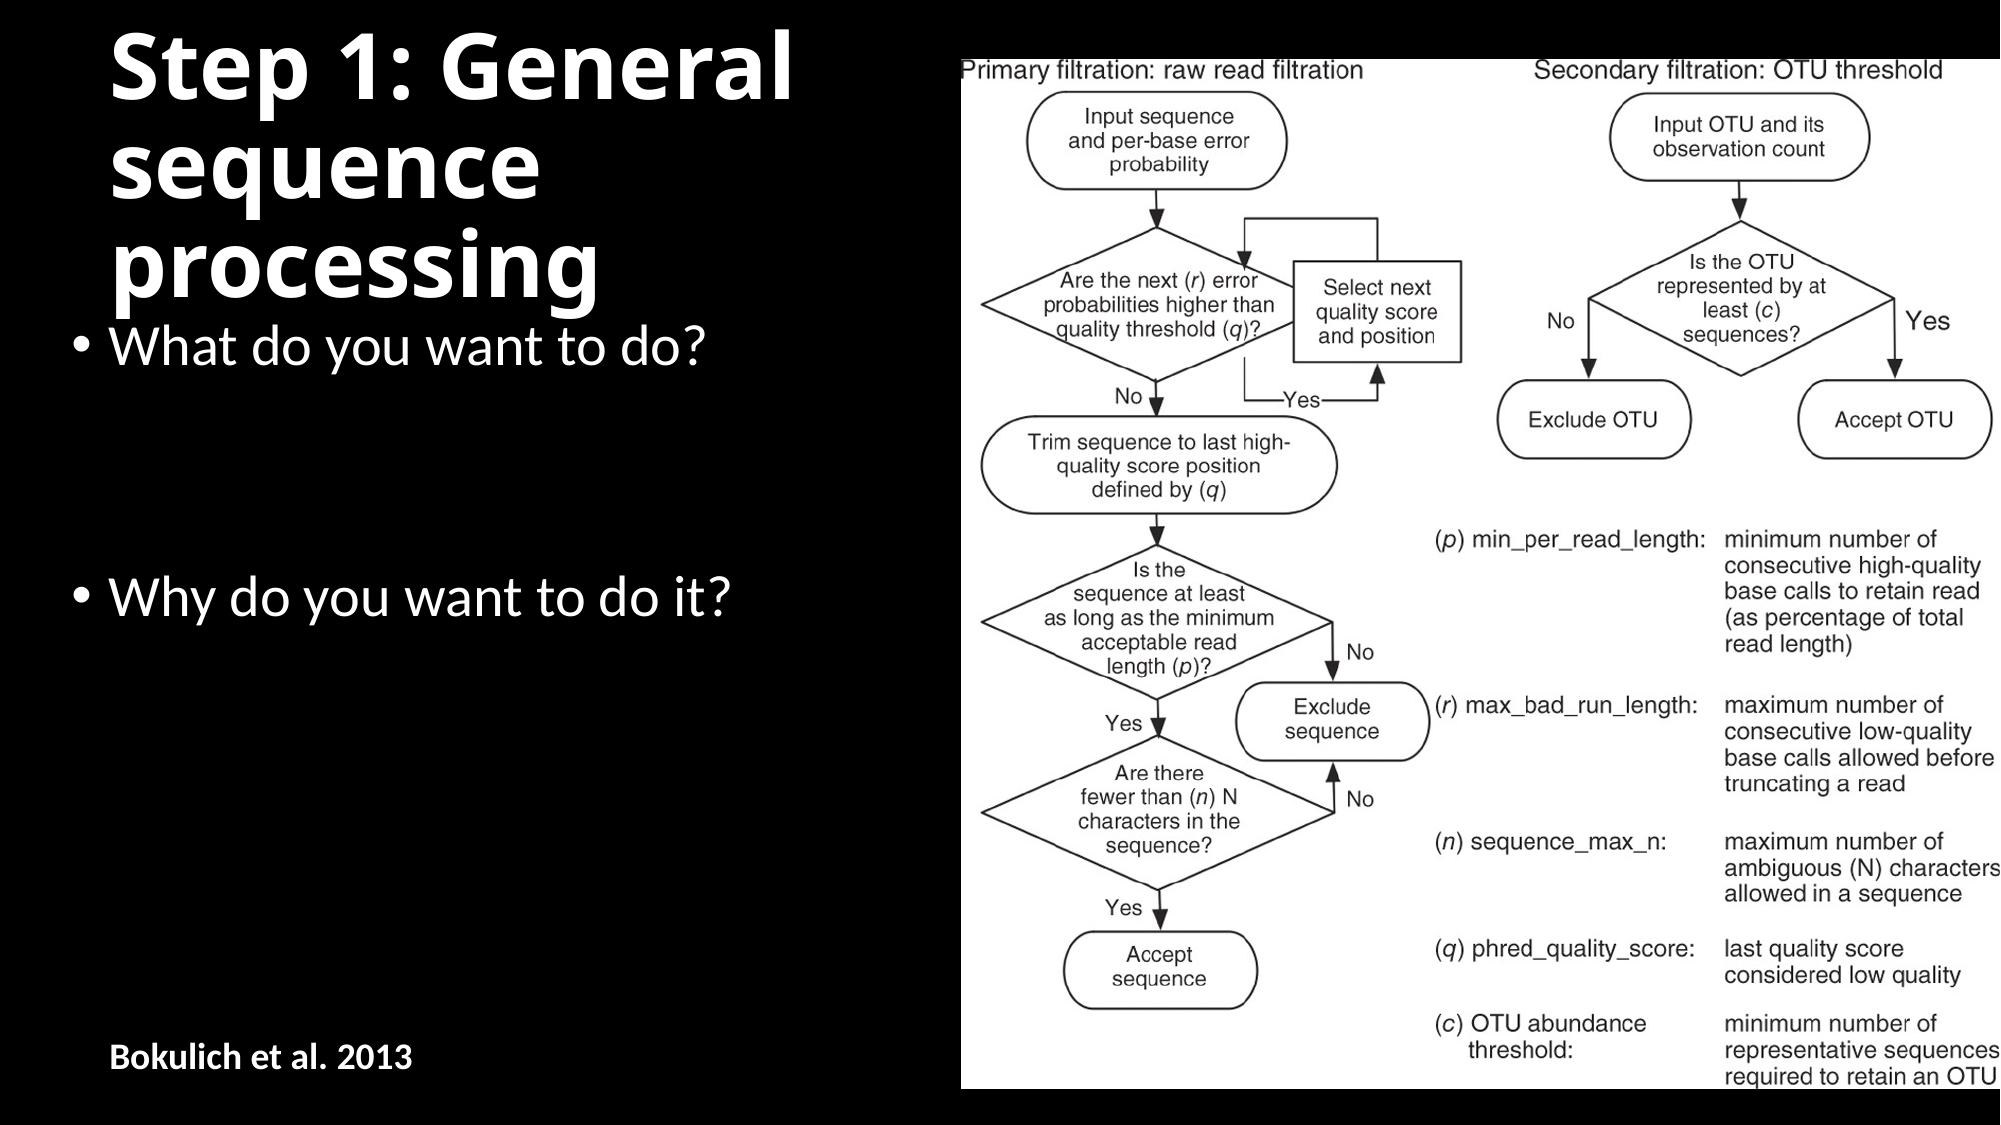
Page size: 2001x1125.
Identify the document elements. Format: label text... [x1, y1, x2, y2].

list What do you want to do? Why do you want to do it? [56, 307, 961, 1022]
picture [961, 59, 2000, 1089]
title Step 1: General sequence processing [94, 59, 919, 278]
text_box Bokulich et al. 2013 [94, 1024, 441, 1085]
